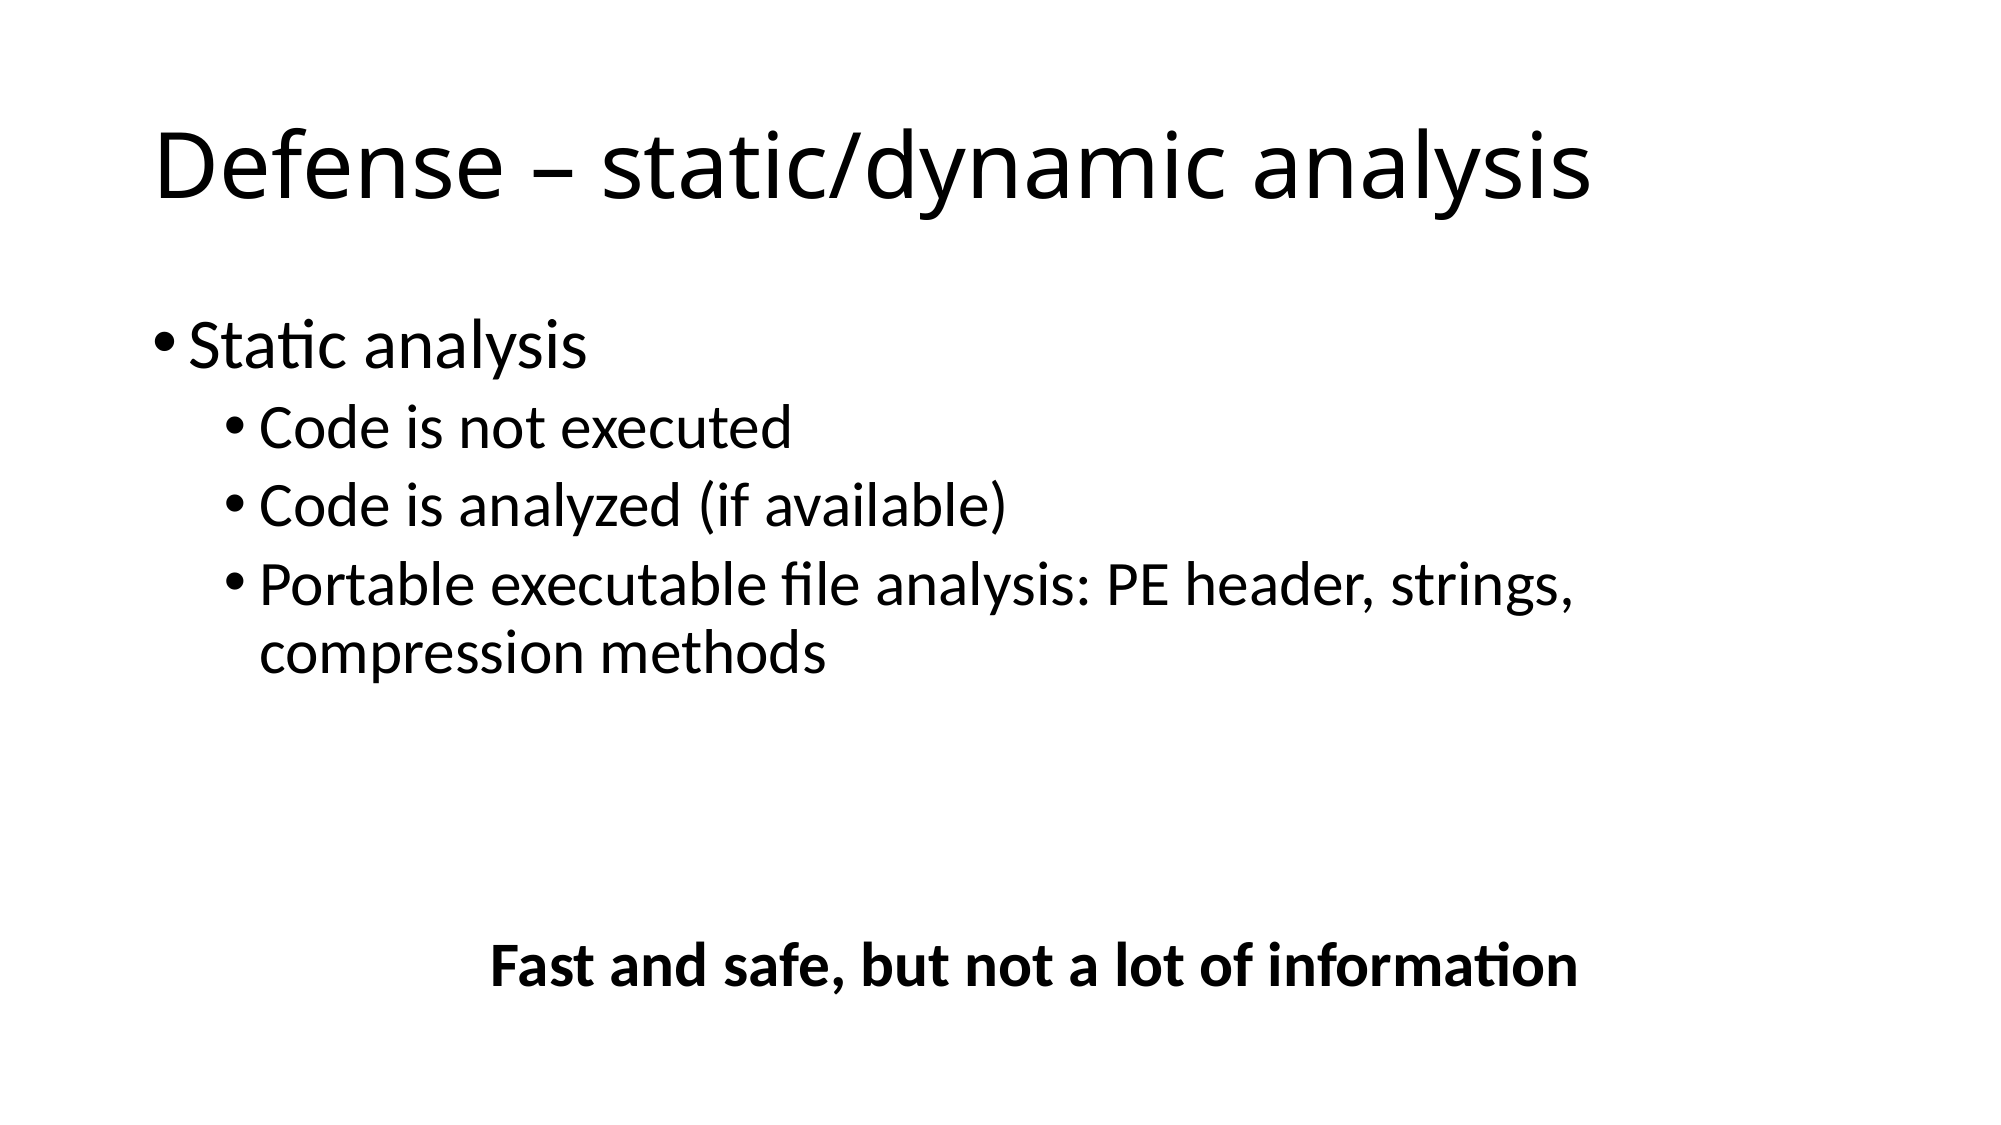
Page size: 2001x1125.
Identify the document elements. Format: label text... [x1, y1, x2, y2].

title Defense – static/dynamic analysis [137, 59, 1863, 278]
list Static analysis Code is not executed Code is analyzed (if available) Portable executable file analysis: PE header, strings, compression methods Fast and safe, but not a lot of information [137, 299, 1863, 1014]
